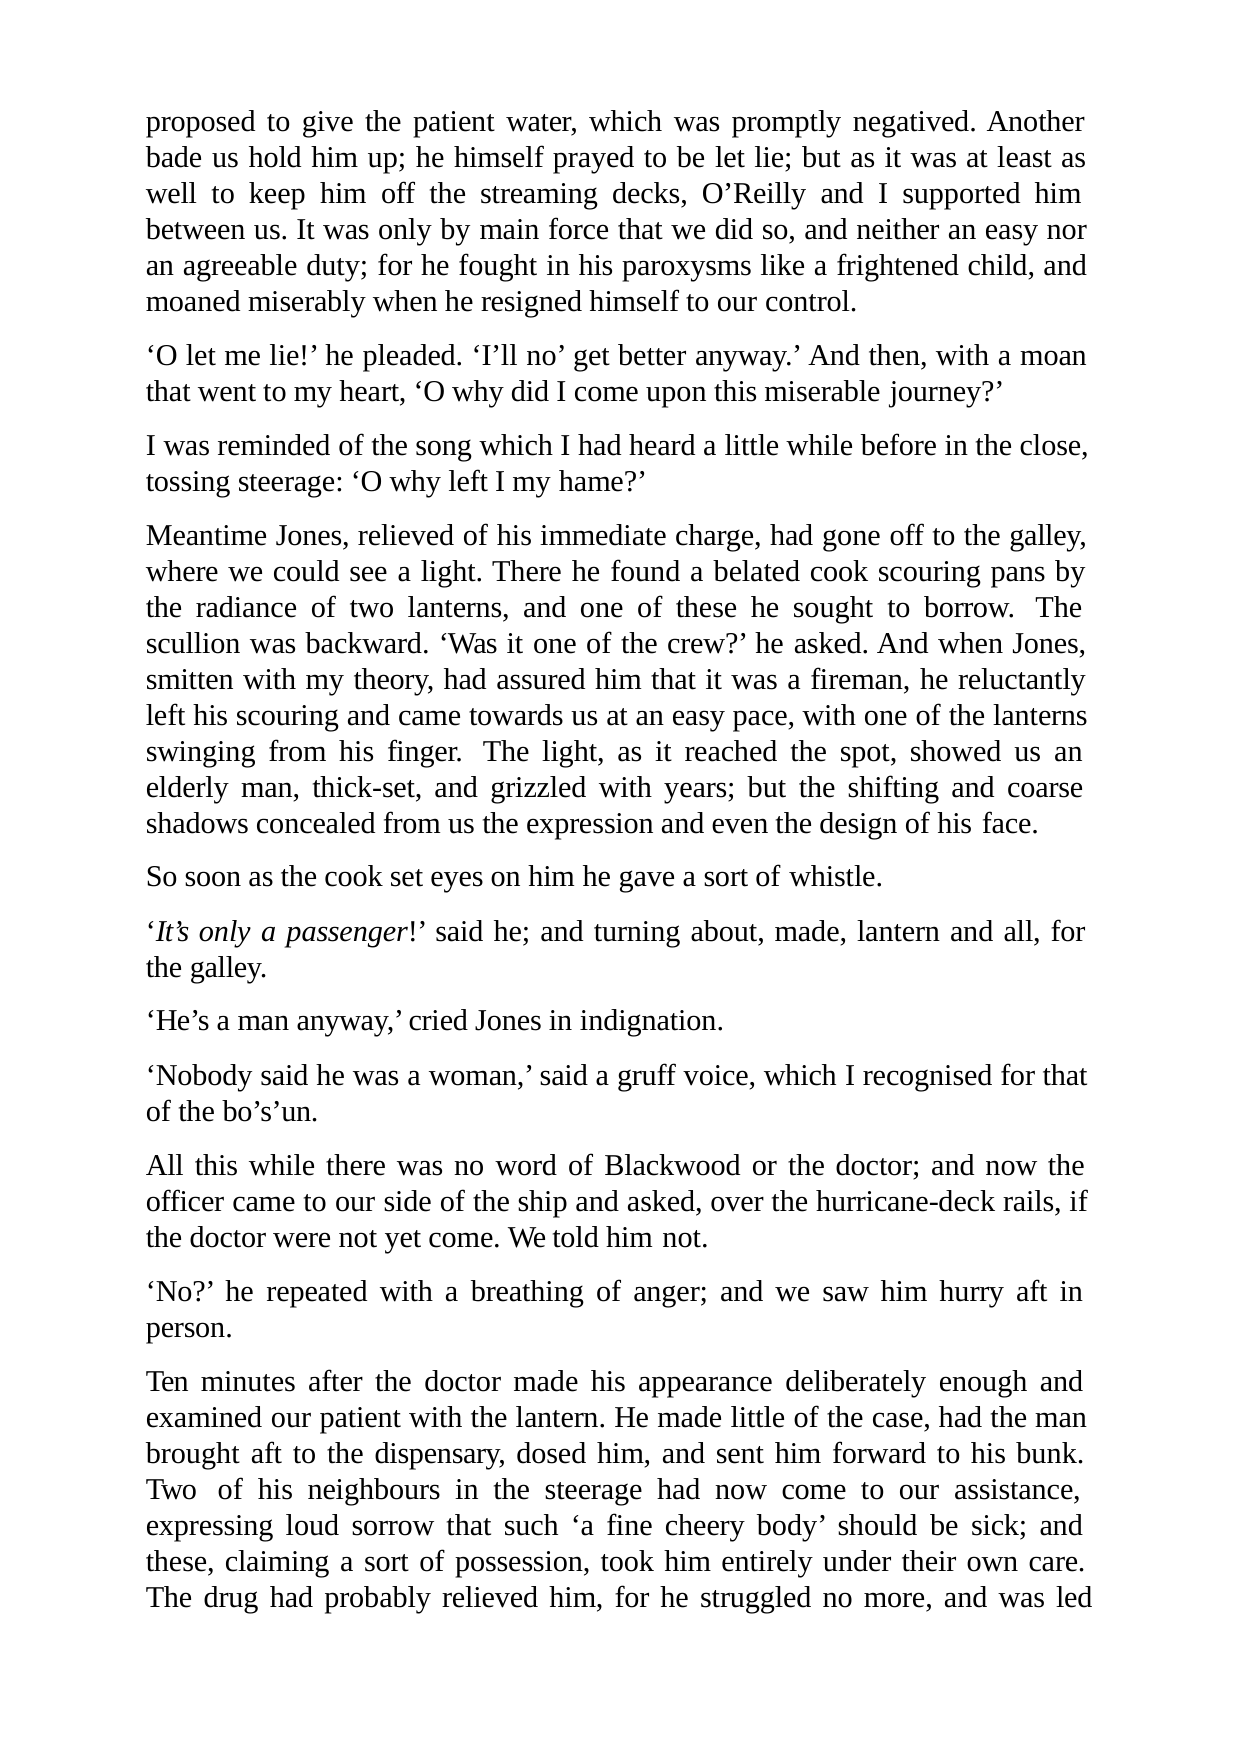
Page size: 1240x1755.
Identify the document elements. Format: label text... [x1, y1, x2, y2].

text_box proposed to give the patient water, which was promptly negatived. Another bade us hold him up; he himself prayed to be let lie; but as it was at least as well to keep him off the streaming decks, O’Reilly and I supported him between us. It was only by main force that we did so, and neither an easy nor an agreeable duty; for he fought in his paroxysms like a frightened child, and moaned miserably when he resigned himself to our control. ‘O let me lie!’ he pleaded. ‘I’ll no’ get better anyway.’ And then, with a moan that went to my heart, ‘O why did I come upon this miserable journey?’ I was reminded of the song which I had heard a little while before in the close, tossing steerage: ‘O why left I my hame?’ Meantime Jones, relieved of his immediate charge, had gone off to the galley, where we could see a light. There he found a belated cook scouring pans by the radiance of two lanterns, and one of these he sought to borrow. The scullion was backward. ‘Was it one of the crew?’ he asked. And when Jones, smitten with my theory, had assured him that it was a fireman, he reluctantly left his scouring and came towards us at an easy pace, with one of the lanterns swinging from his finger. The light, as it reached the spot, showed us an elderly man, thick-set, and grizzled with years; but the shifting and coarse shadows concealed from us the expression and even the design of his face. So soon as the cook set eyes on him he gave a sort of whistle. ‘It’s only a passenger!’ said he; and turning about, made, lantern and all, for the galley. ‘He’s a man anyway,’ cried Jones in indignation. ‘Nobody said he was a woman,’ said a gruff voice, which I recognised for that of the bo’s’un. All this while there was no word of Blackwood or the doctor; and now the officer came to our side of the ship and asked, over the hurricane-deck rails, if the doctor were not yet come. We told him not. ‘No?’ he repeated with a breathing of anger; and we saw him hurry aft in person. Ten minutes after the doctor made his appearance deliberately enough and examined our patient with the lantern. He made little of the case, had the man brought aft to the dispensary, dosed him, and sent him forward to his bunk. Two of his neighbours in the steerage had now come to our assistance, expressing loud sorrow that such ‘a fine cheery body’ should be sick; and these, claiming a sort of possession, took him entirely under their own care. The drug had probably relieved him, for he struggled no more, and was led [143, 98, 1097, 1614]
